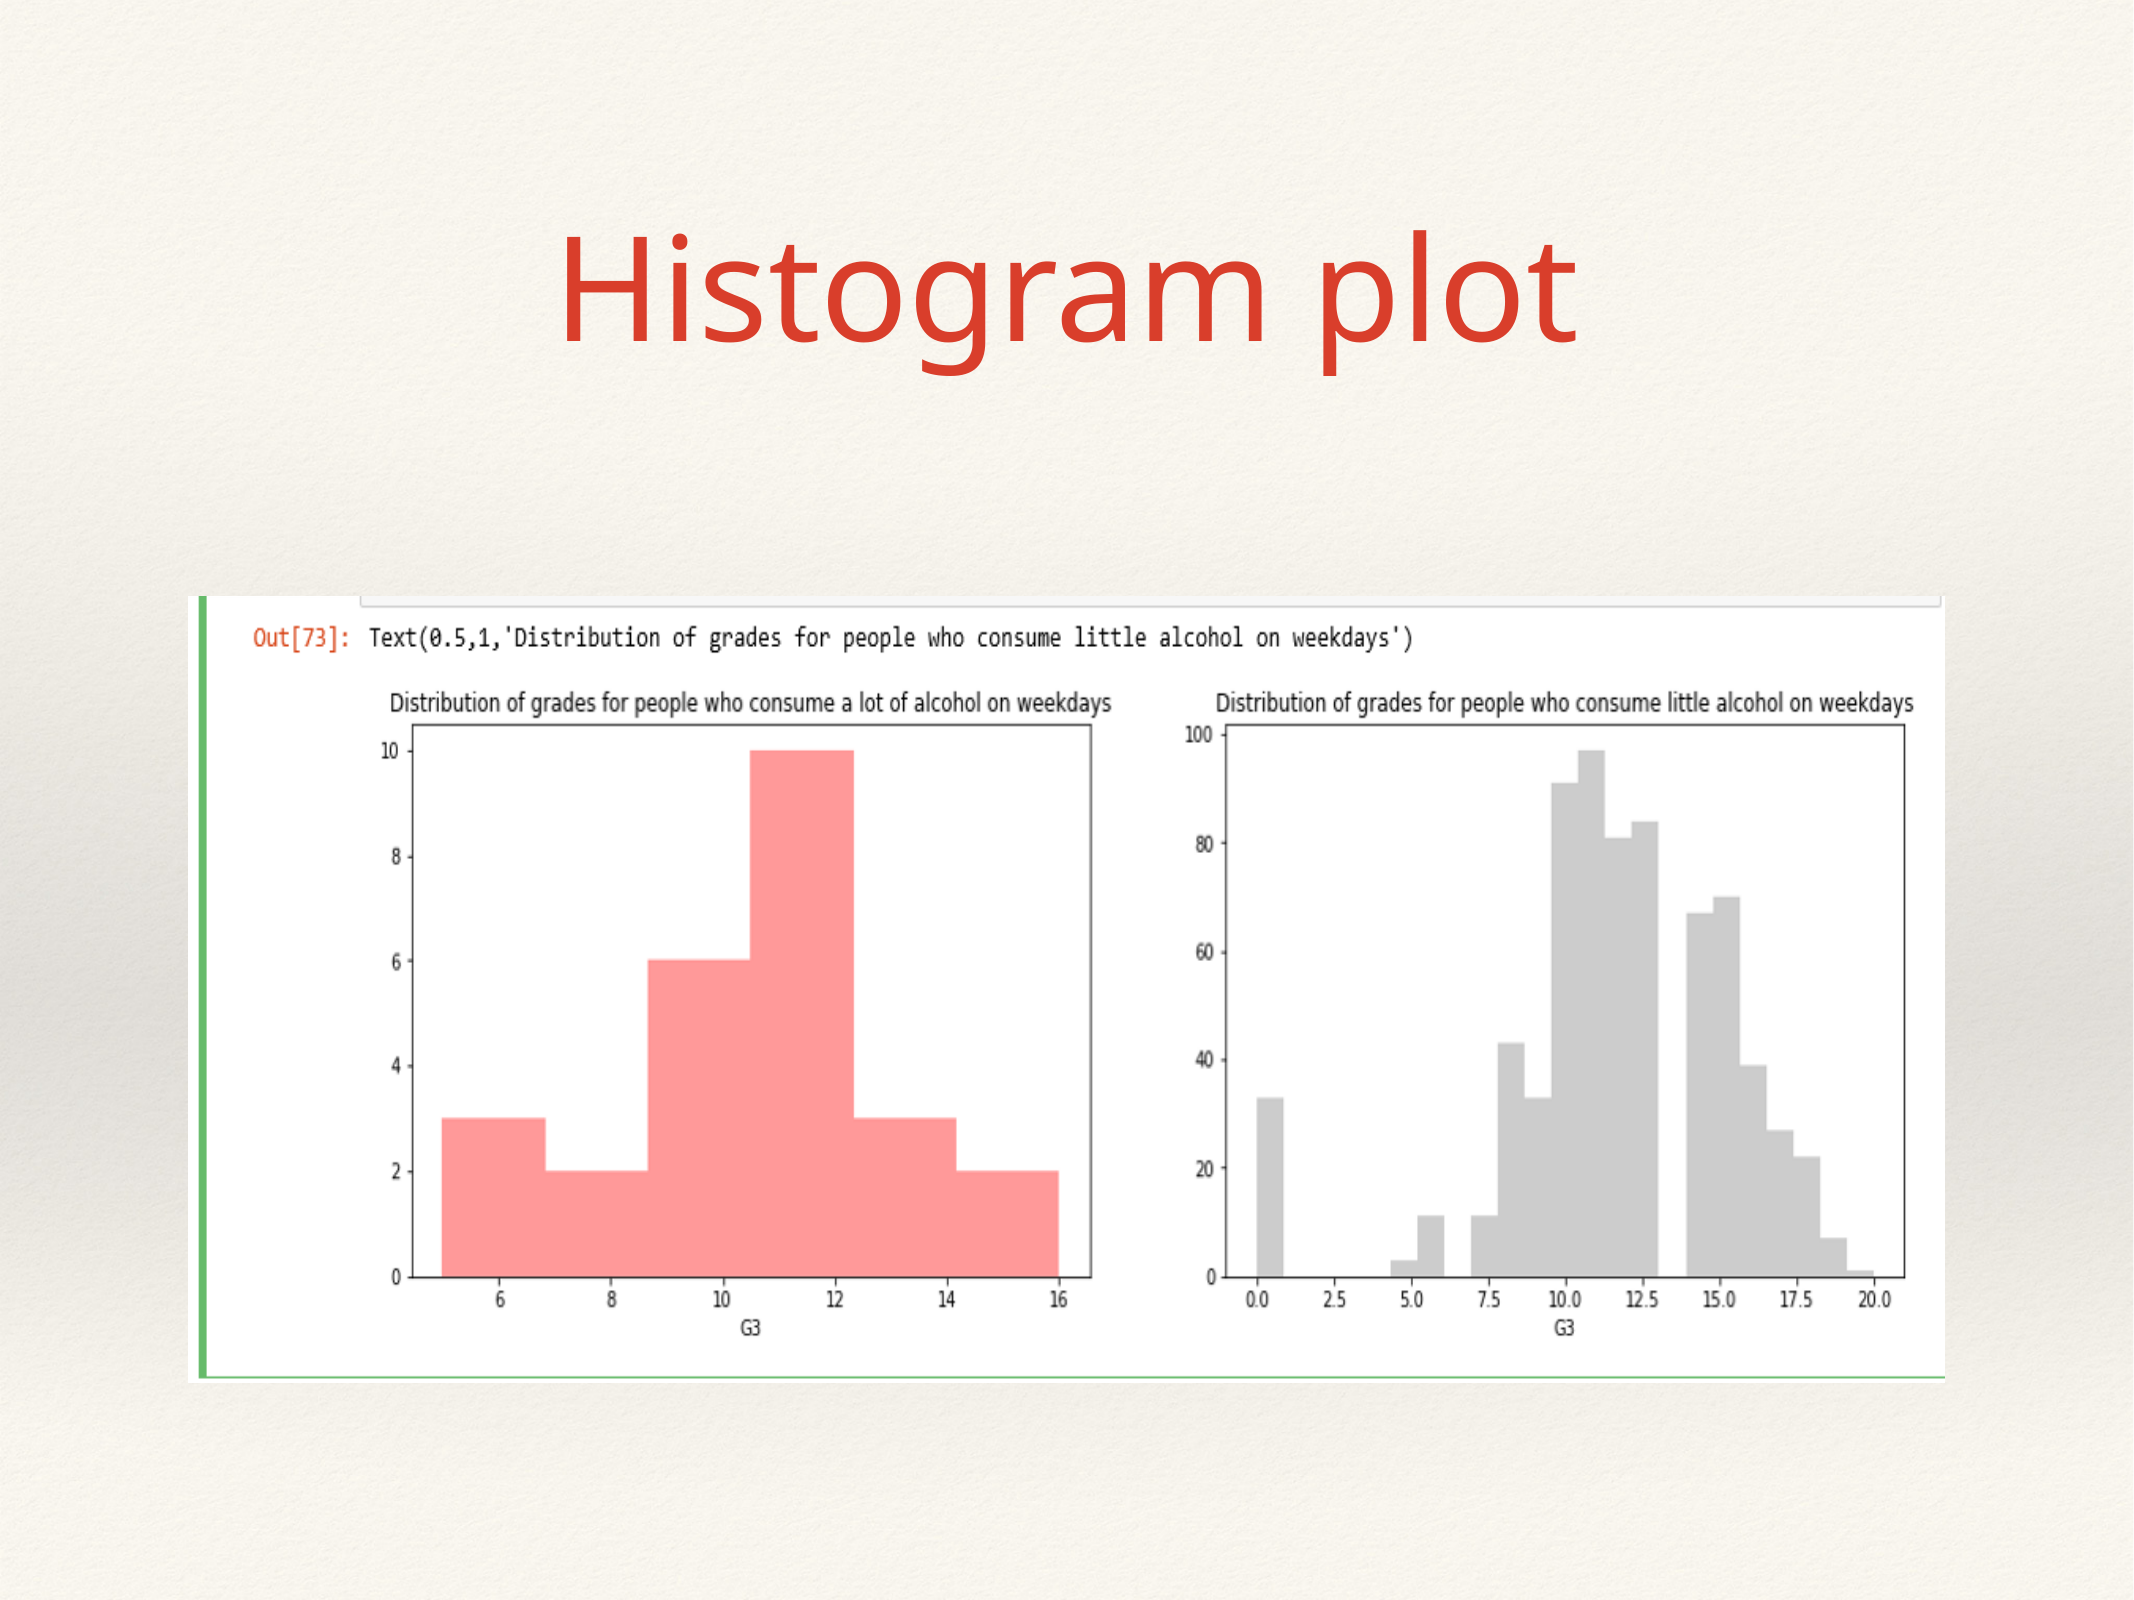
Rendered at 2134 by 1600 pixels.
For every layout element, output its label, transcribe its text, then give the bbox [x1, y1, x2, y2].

title Histogram plot [82, 96, 2051, 493]
picture [0, 0, 2134, 1600]
